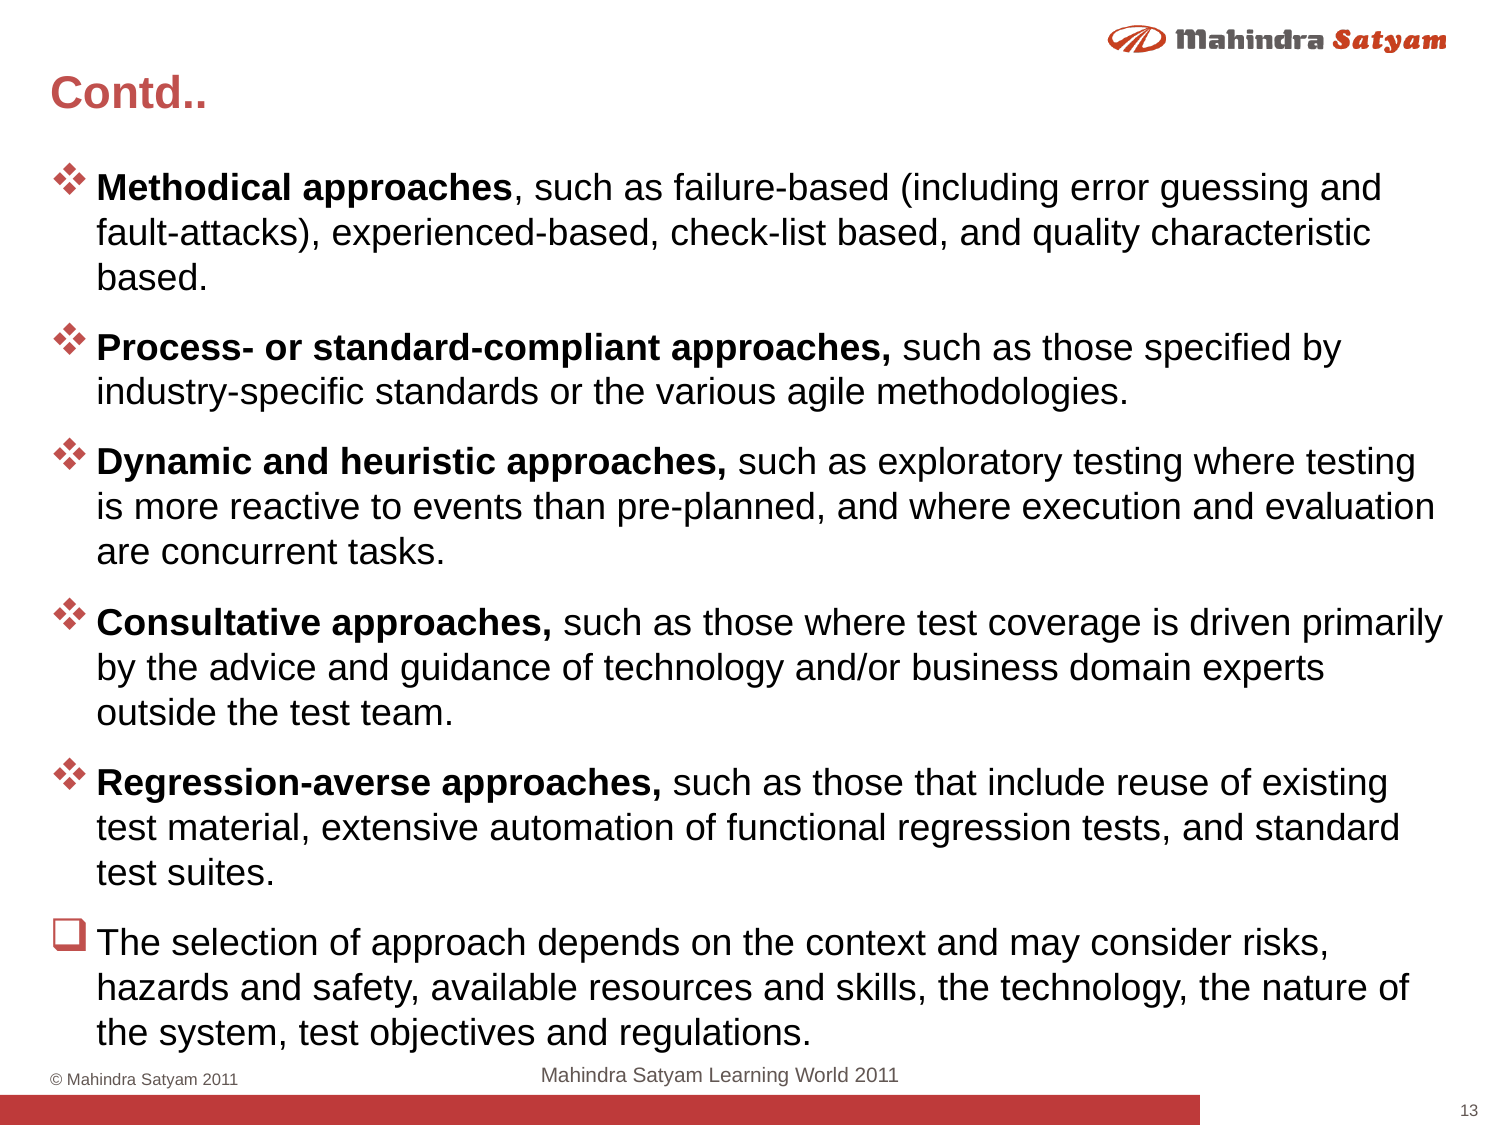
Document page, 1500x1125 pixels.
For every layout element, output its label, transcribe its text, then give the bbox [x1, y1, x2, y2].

title Contd.. [49, 62, 1452, 119]
list Methodical approaches, such as failure-based (including error guessing and fault-attacks), experienced-based, check-list based, and quality characteristic based. Process- or standard-compliant approaches, such as those specified by industry-specific standards or the various agile methodologies. Dynamic and heuristic approaches, such as exploratory testing where testing is more reactive to events than pre-planned, and where execution and evaluation are concurrent tasks. Consultative approaches, such as those where test coverage is driven primarily by the advice and guidance of technology and/or business domain experts outside the test team. Regression-averse approaches, such as those that include reuse of existing test material, extensive automation of functional regression tests, and standard test suites. The selection of approach depends on the context and may consider risks, hazards and safety, available resources and skills, the technology, the nature of the system, test objectives and regulations. [49, 162, 1452, 1062]
picture [1107, 25, 1446, 53]
